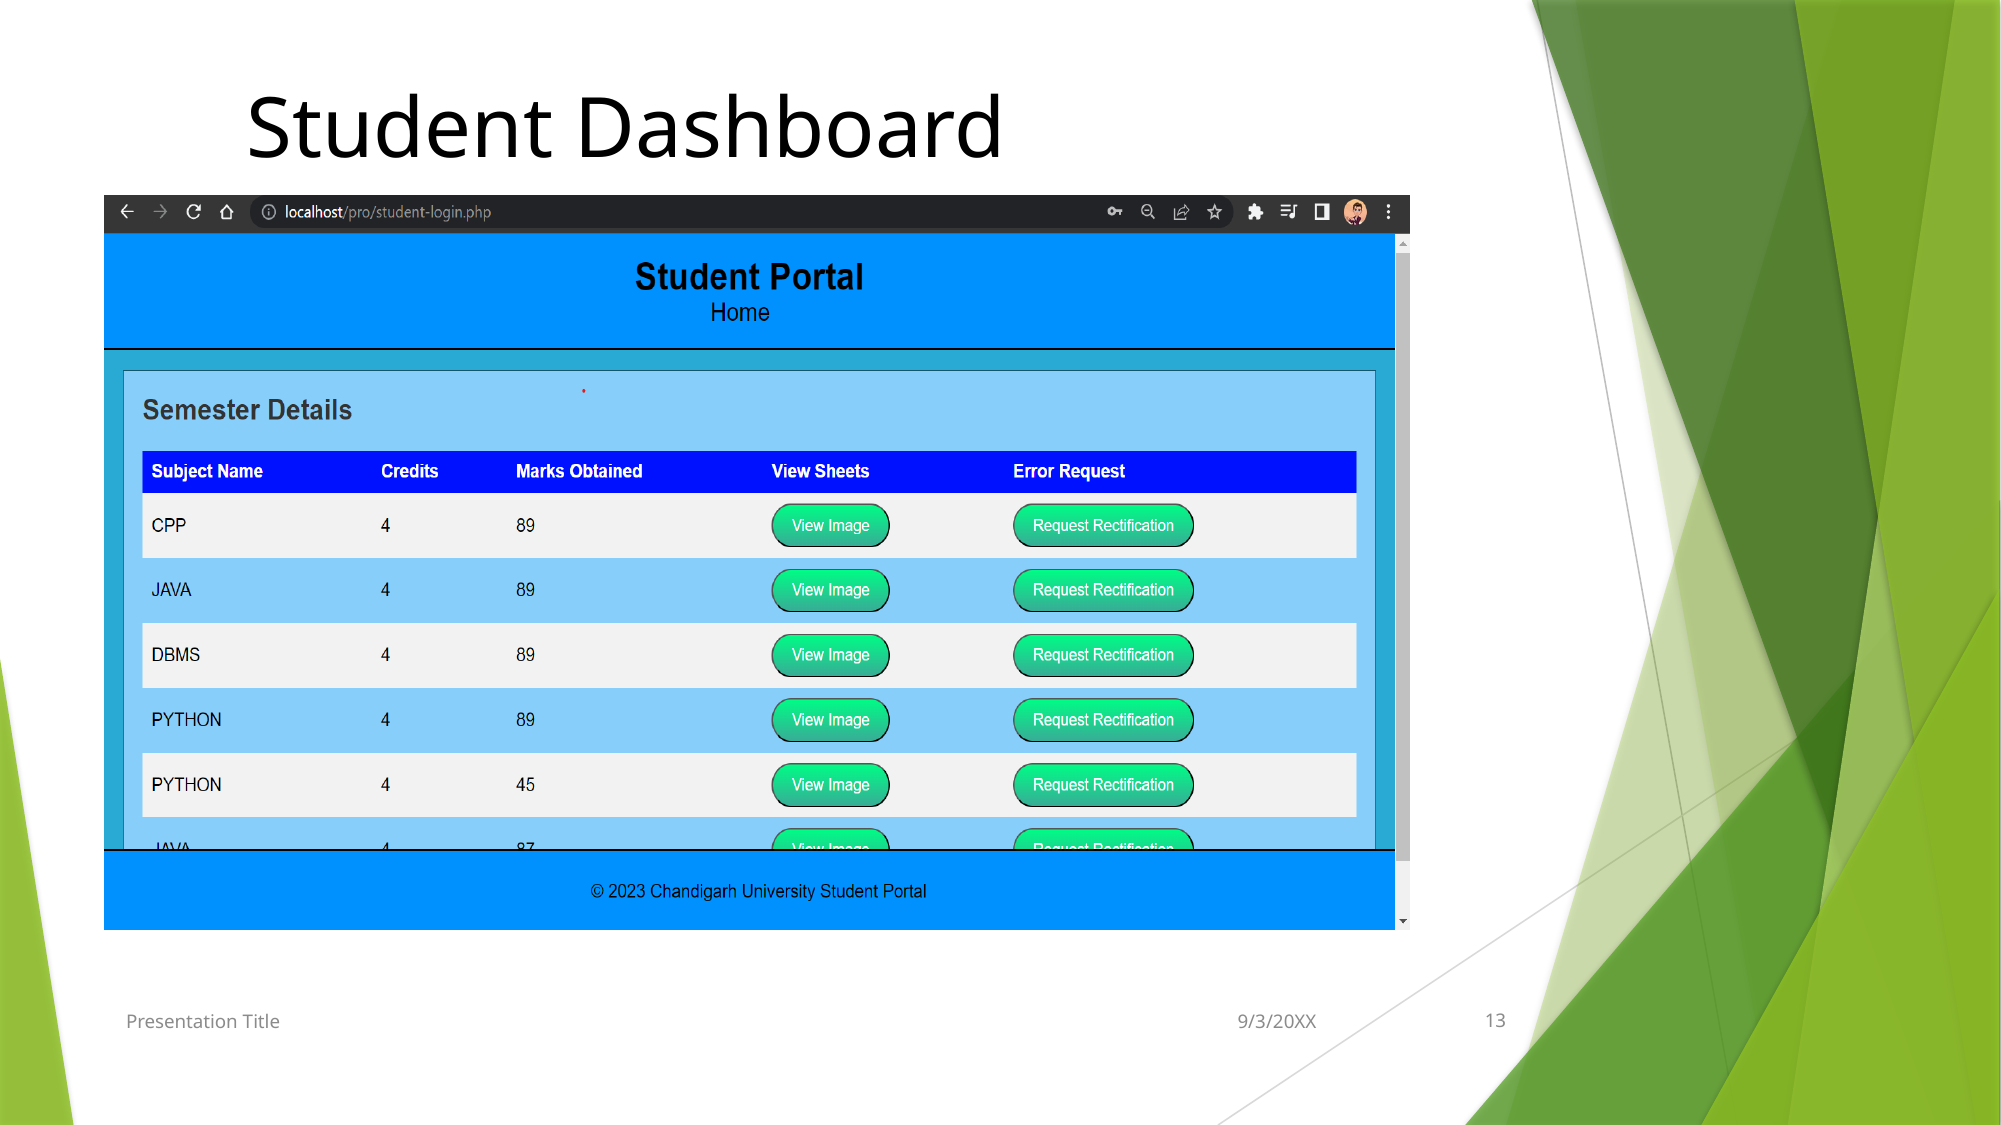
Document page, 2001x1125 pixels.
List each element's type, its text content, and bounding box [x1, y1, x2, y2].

footer Presentation Title [111, 991, 1145, 1051]
picture [103, 195, 1410, 930]
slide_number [1181, 991, 1332, 1051]
text_box Student Dashboard [231, 66, 1060, 182]
slide_number 13 [1409, 991, 1522, 1051]
